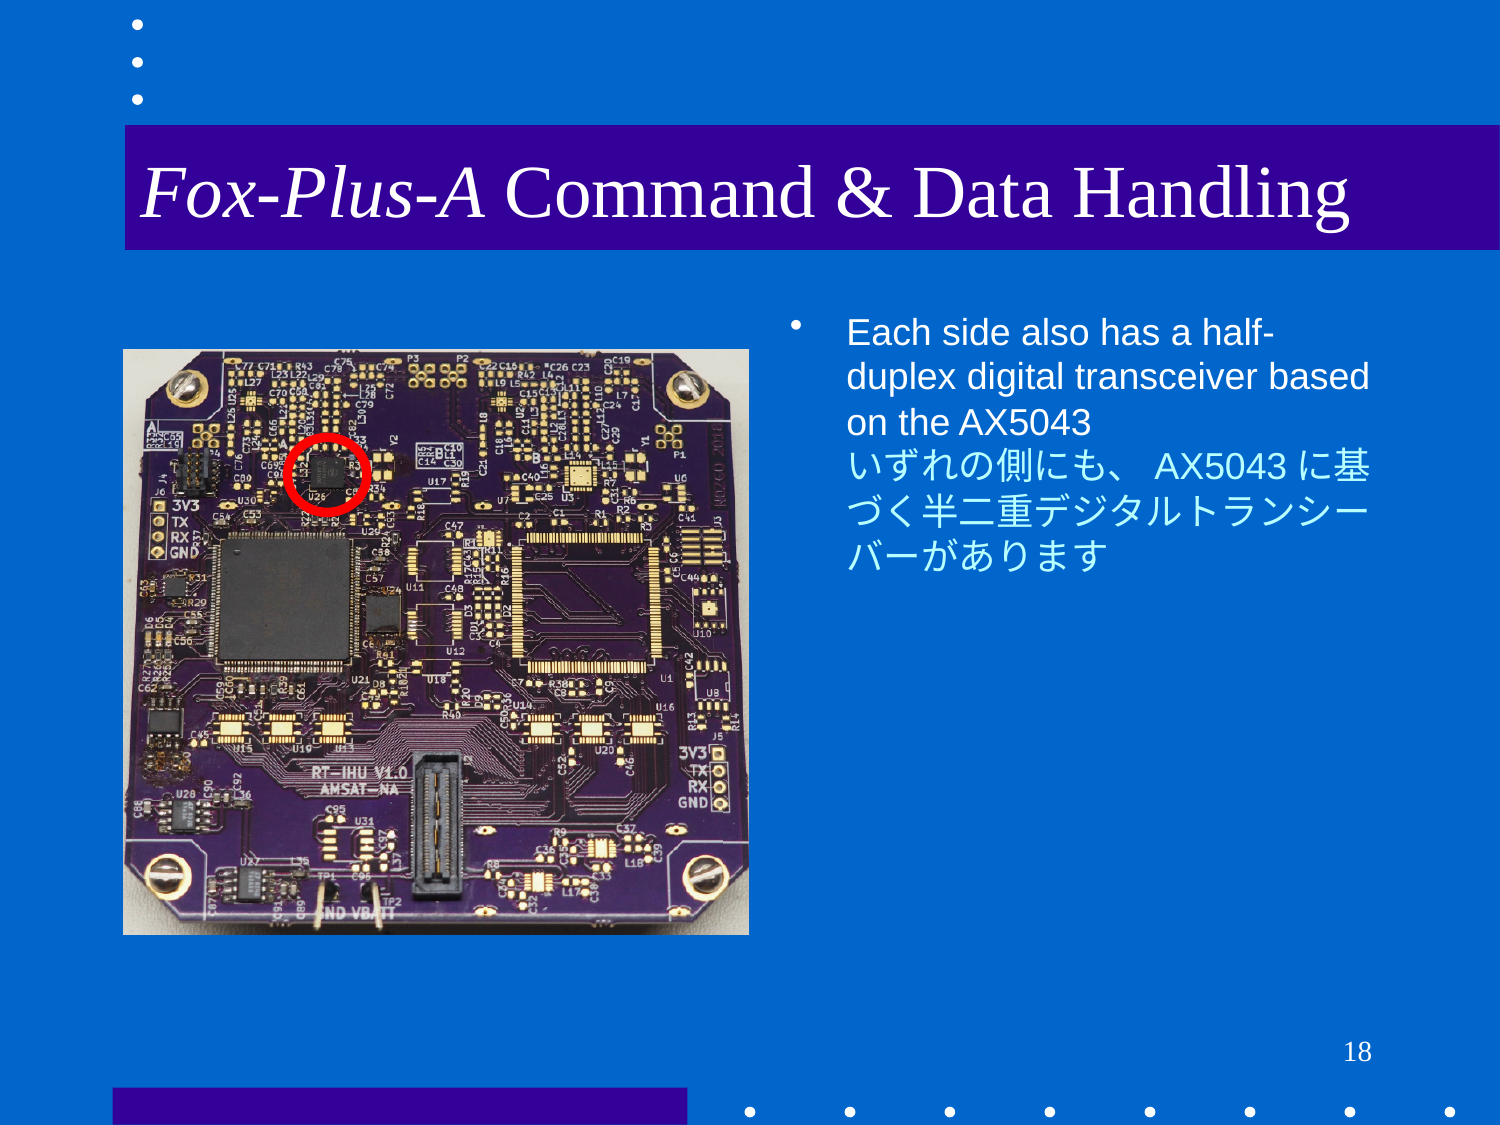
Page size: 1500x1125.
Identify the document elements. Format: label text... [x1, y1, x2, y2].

list Each side also has a half-duplex digital transceiver based on the AX5043 いずれの側にも、AX5043に基づく半二重デジタルトランシーバーがあります [774, 299, 1400, 1013]
picture [123, 349, 749, 935]
slide_number 18 [1074, 1012, 1388, 1088]
title Fox-Plus-A Command & Data Handling [125, 125, 1375, 250]
